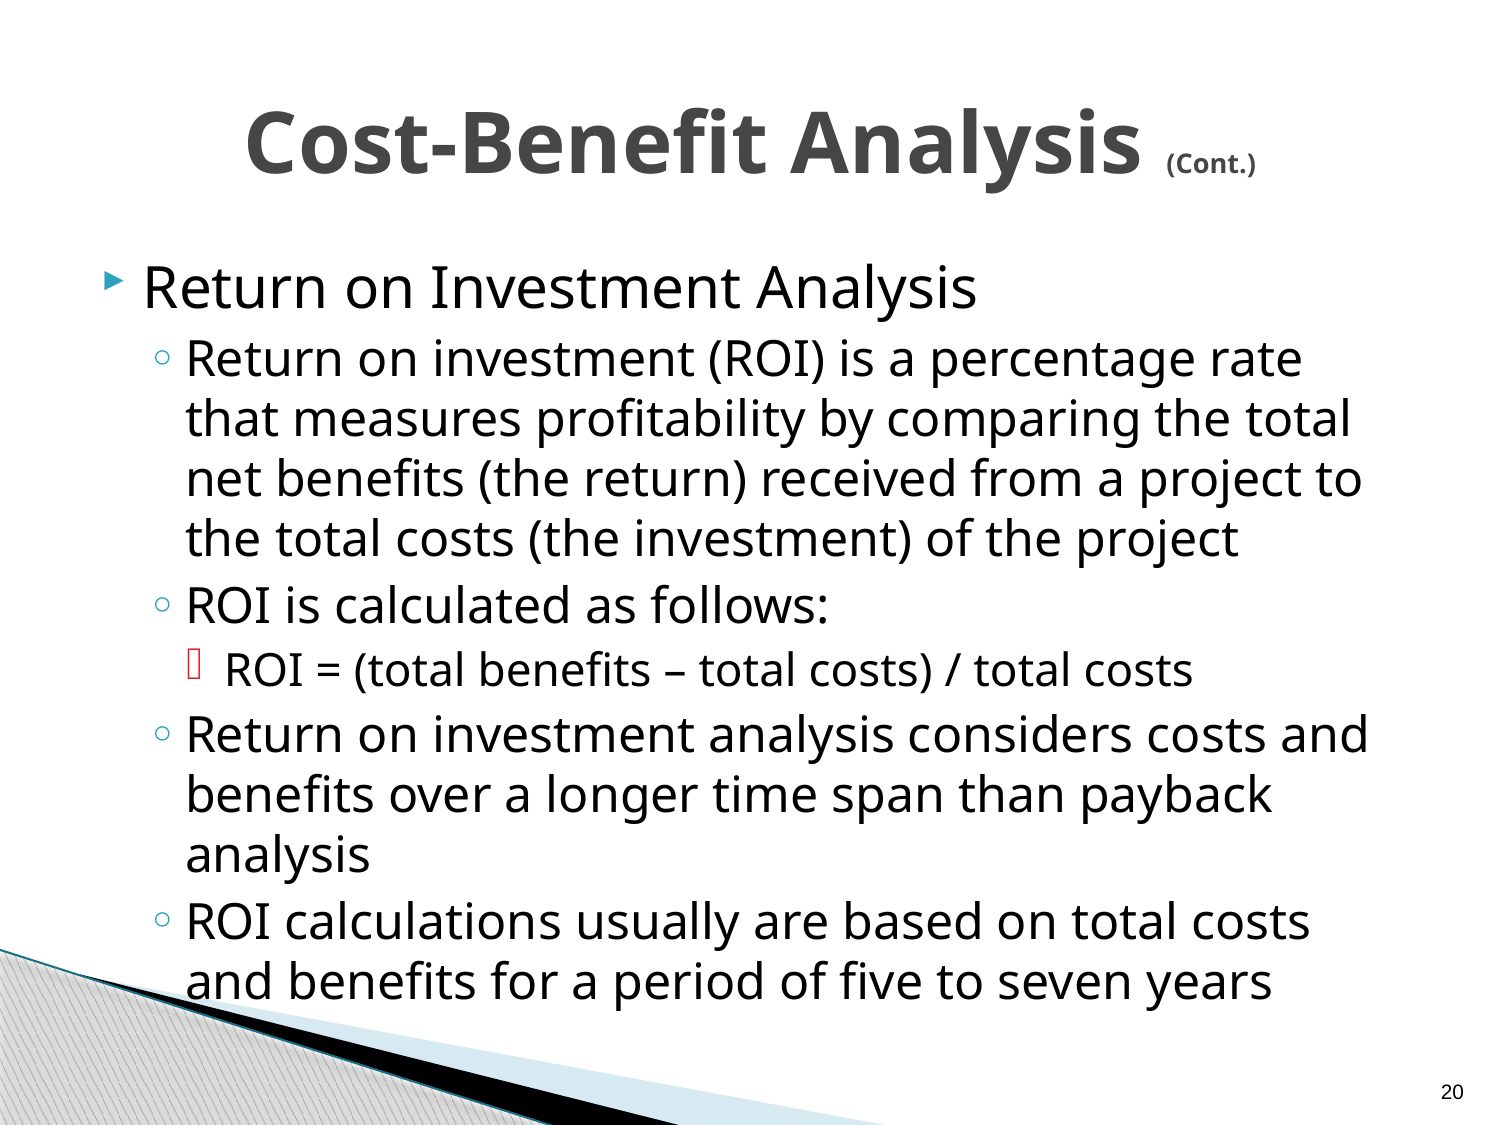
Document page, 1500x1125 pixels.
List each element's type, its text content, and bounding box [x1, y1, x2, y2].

title Cost-Benefit Analysis (Cont.) [75, 45, 1425, 233]
list Return on Investment Analysis Return on investment (ROI) is a percentage rate that measures profitability by comparing the total net benefits (the return) received from a project to the total costs (the investment) of the project ROI is calculated as follows: ROI = (total benefits – total costs) / total costs Return on investment analysis considers costs and benefits over a longer time span than payback analysis ROI calculations usually are based on total costs and benefits for a period of five to seven years [68, 242, 1425, 1025]
slide_number 20 [1418, 1051, 1479, 1112]
